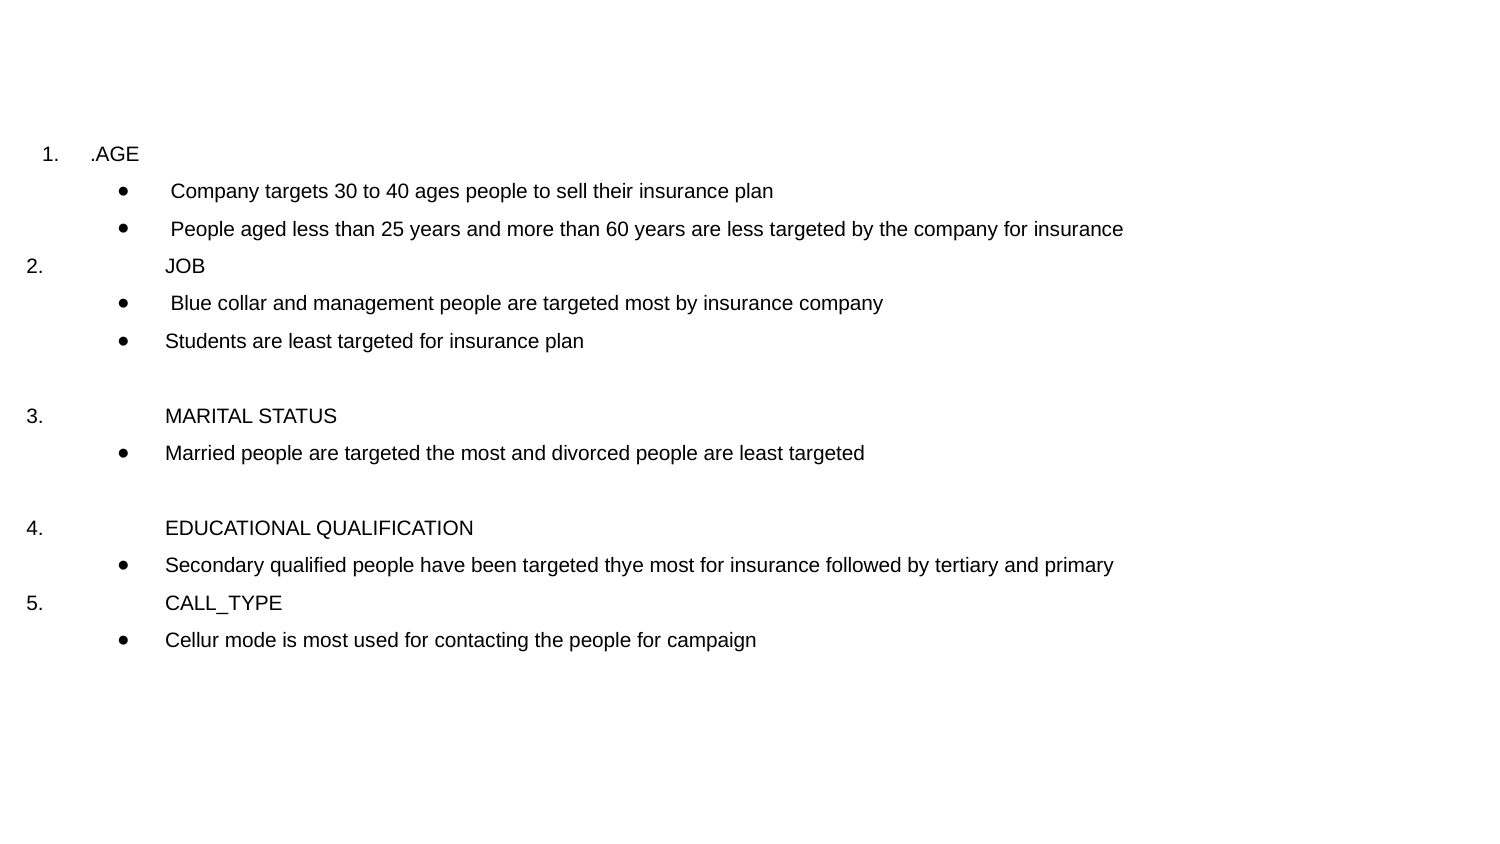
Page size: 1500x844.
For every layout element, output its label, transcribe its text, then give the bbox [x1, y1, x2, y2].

text_box .AGE Company targets 30 to 40 ages people to sell their insurance plan People aged less than 25 years and more than 60 years are less targeted by the company for insurance 2. JOB Blue collar and management people are targeted most by insurance company Students are least targeted for insurance plan 3. MARITAL STATUS Married people are targeted the most and divorced people are least targeted 4. EDUCATIONAL QUALIFICATION Secondary qualified people have been targeted thye most for insurance followed by tertiary and primary 5. CALL_TYPE Cellur mode is most used for contacting the people for campaign [0, 112, 1500, 667]
